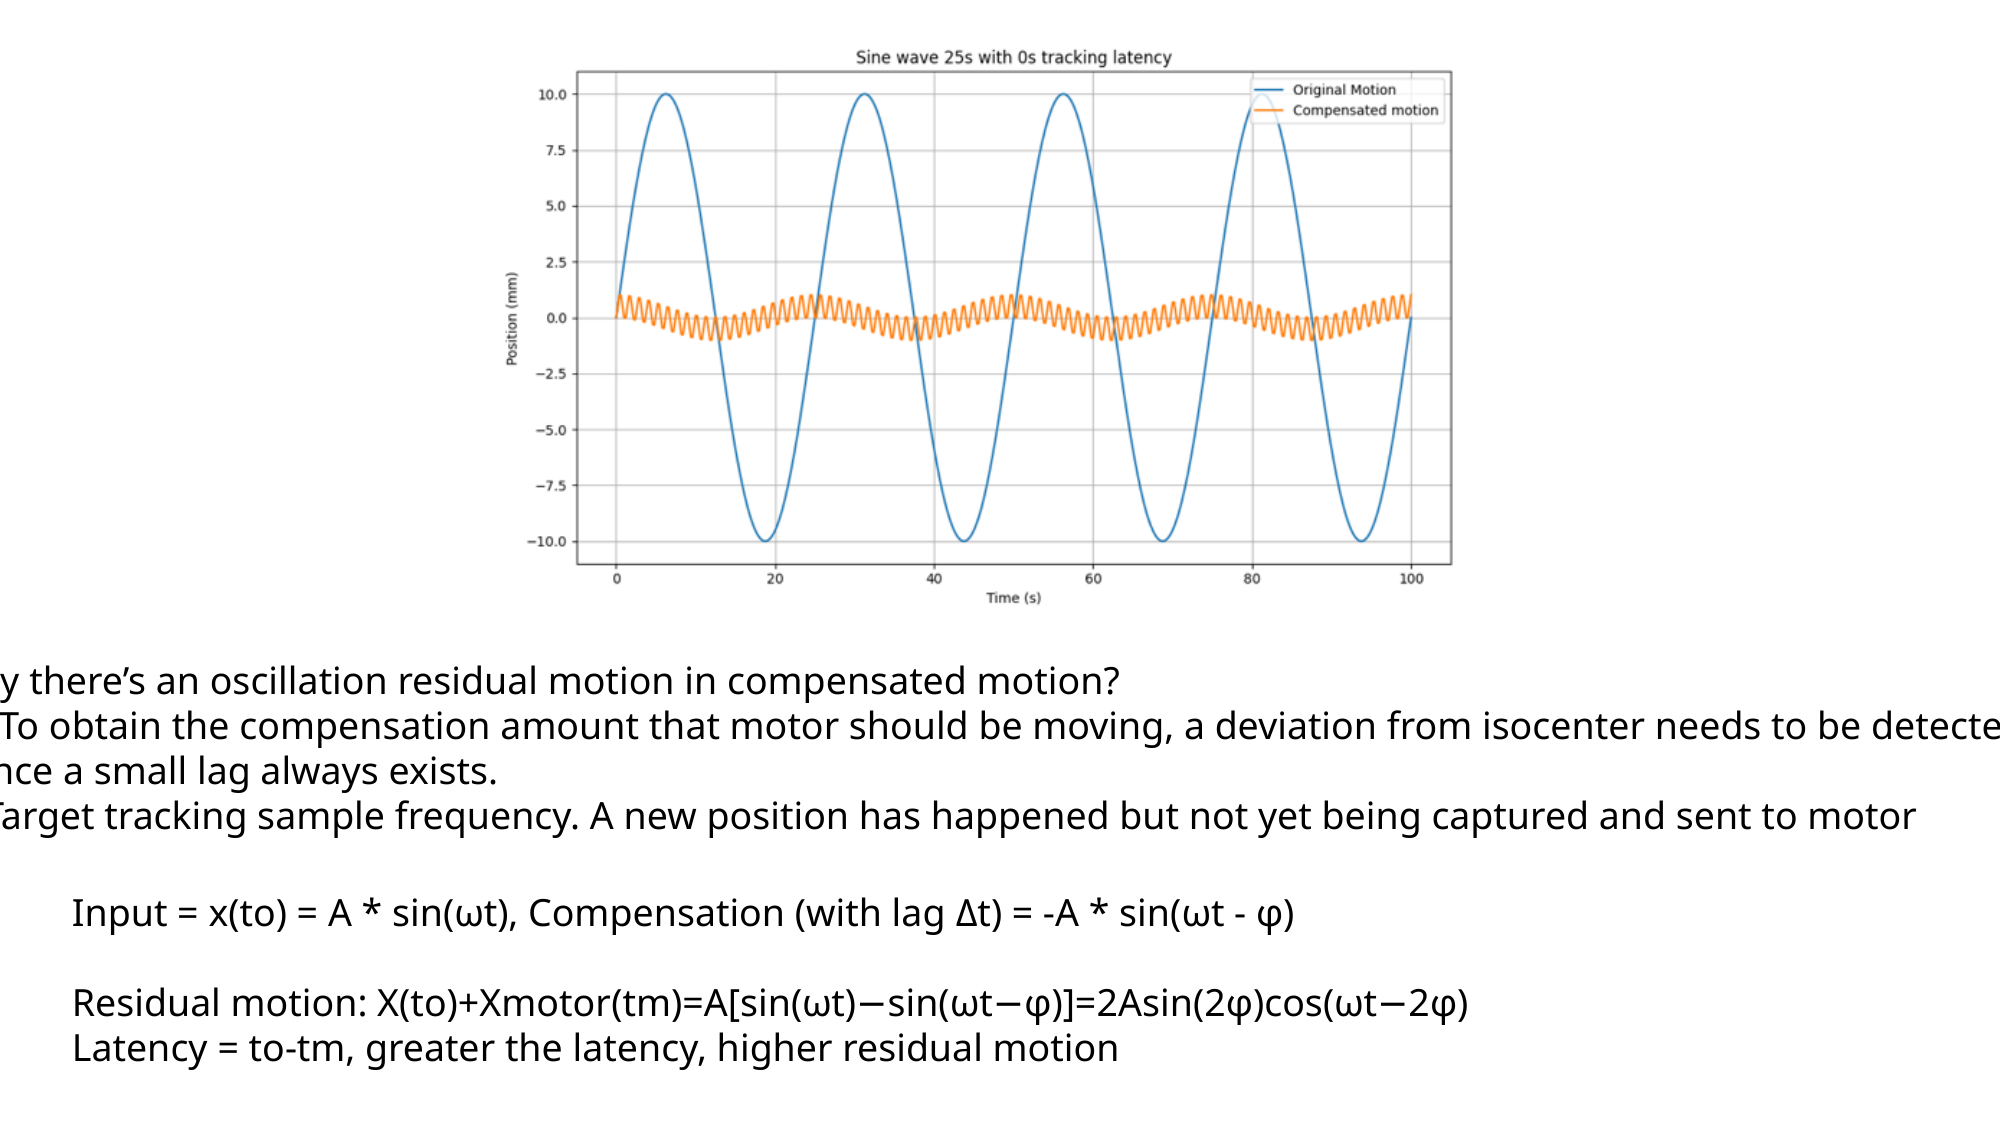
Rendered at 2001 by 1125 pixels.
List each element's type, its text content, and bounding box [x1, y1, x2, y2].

text_box Why there’s an oscillation residual motion in compensated motion? To obtain the compensation amount that motor should be moving, a deviation from isocenter needs to be detected first. Hence a small lag always exists. 2. Target tracking sample frequency. A new position has happened but not yet being captured and sent to motor [0, 649, 2000, 845]
text_box Input = x(to) = A * sin(ωt), Compensation (with lag Δt) = -A * sin(ωt - φ) Residual motion: X(to)+Xmotor​(tm)=A[sin(ωt)−sin(ωt−φ)]=2Asin(2φ​)cos(ωt−2φ​) Latency = to-tm, greater the latency, higher residual motion [57, 881, 1547, 1122]
picture [496, 39, 1461, 616]
